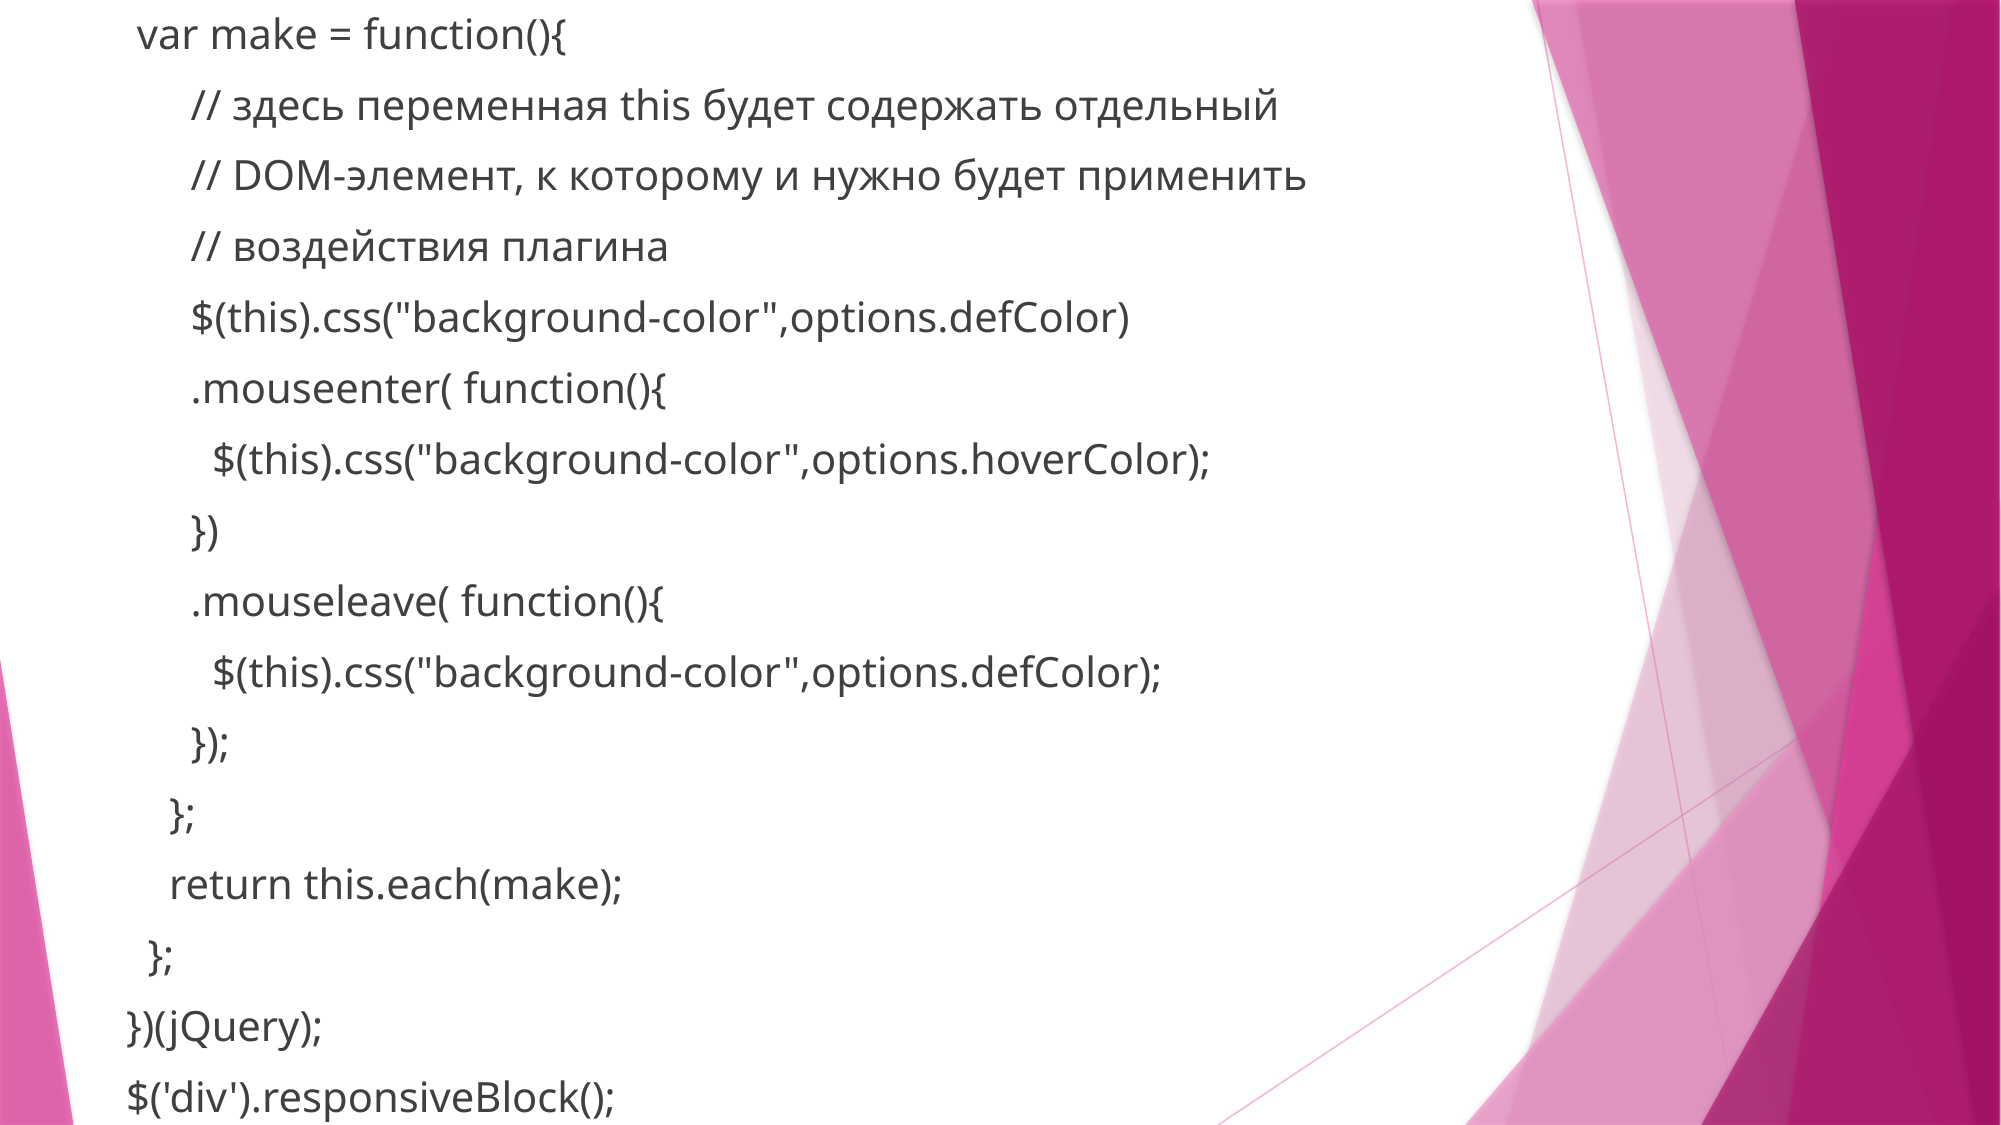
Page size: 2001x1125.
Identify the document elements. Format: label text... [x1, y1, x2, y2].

list var make = function(){ // здесь переменная this будет содержать отдельный // DOM-элемент, к которому и нужно будет применить // воздействия плагина $(this).css("background-color",options.defColor) .mouseenter( function(){ $(this).css("background-color",options.hoverColor); }) .mouseleave( function(){ $(this).css("background-color",options.defColor); }); }; return this.each(make); }; })(jQuery); $('div').responsiveBlock(); [111, 0, 1522, 1125]
